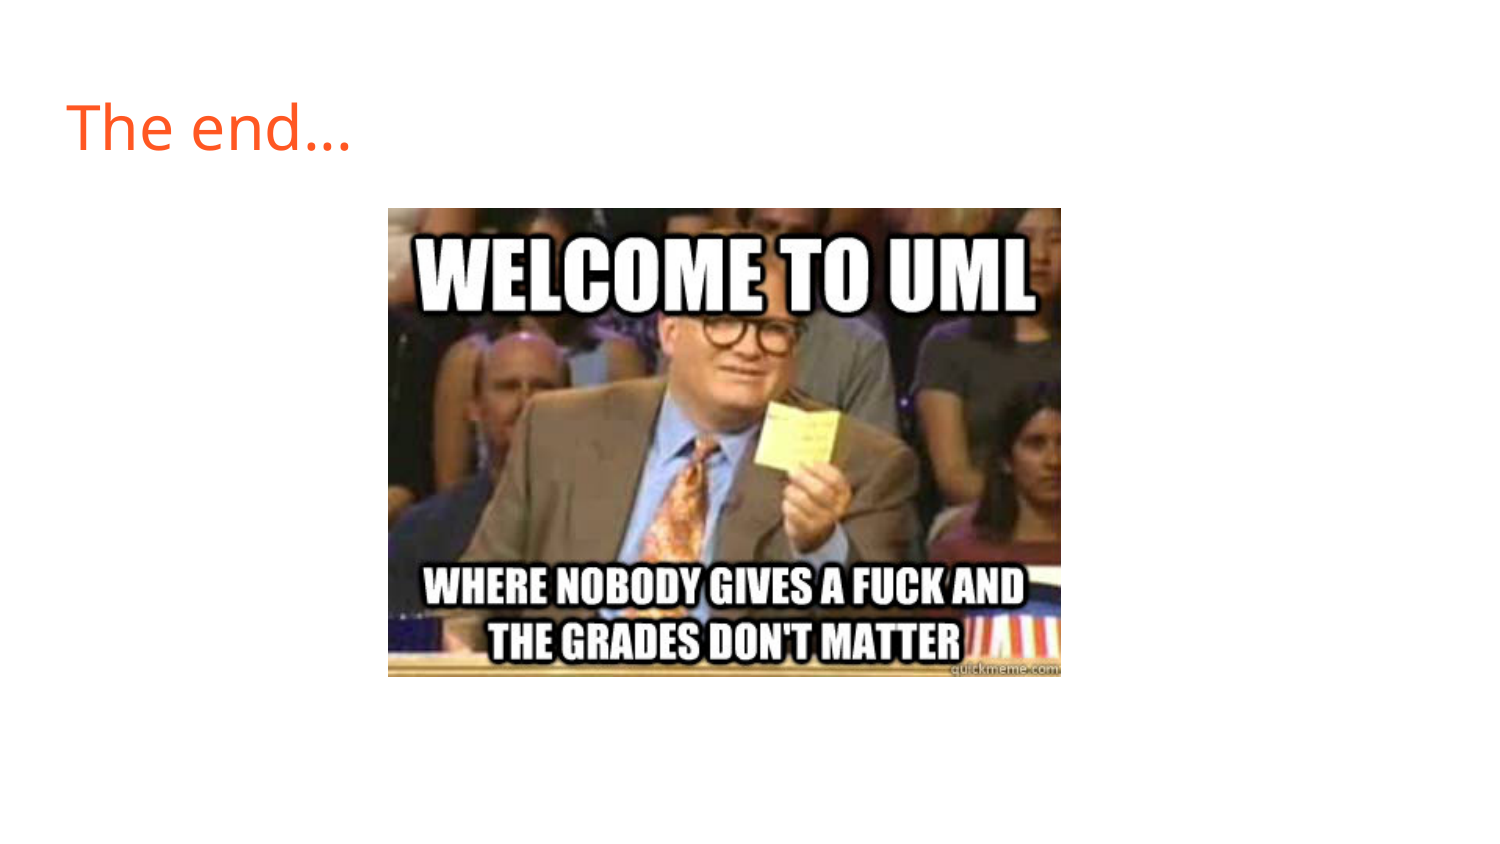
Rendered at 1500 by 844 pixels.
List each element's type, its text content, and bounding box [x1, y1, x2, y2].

picture [388, 207, 1061, 678]
title The end... [51, 72, 1449, 167]
